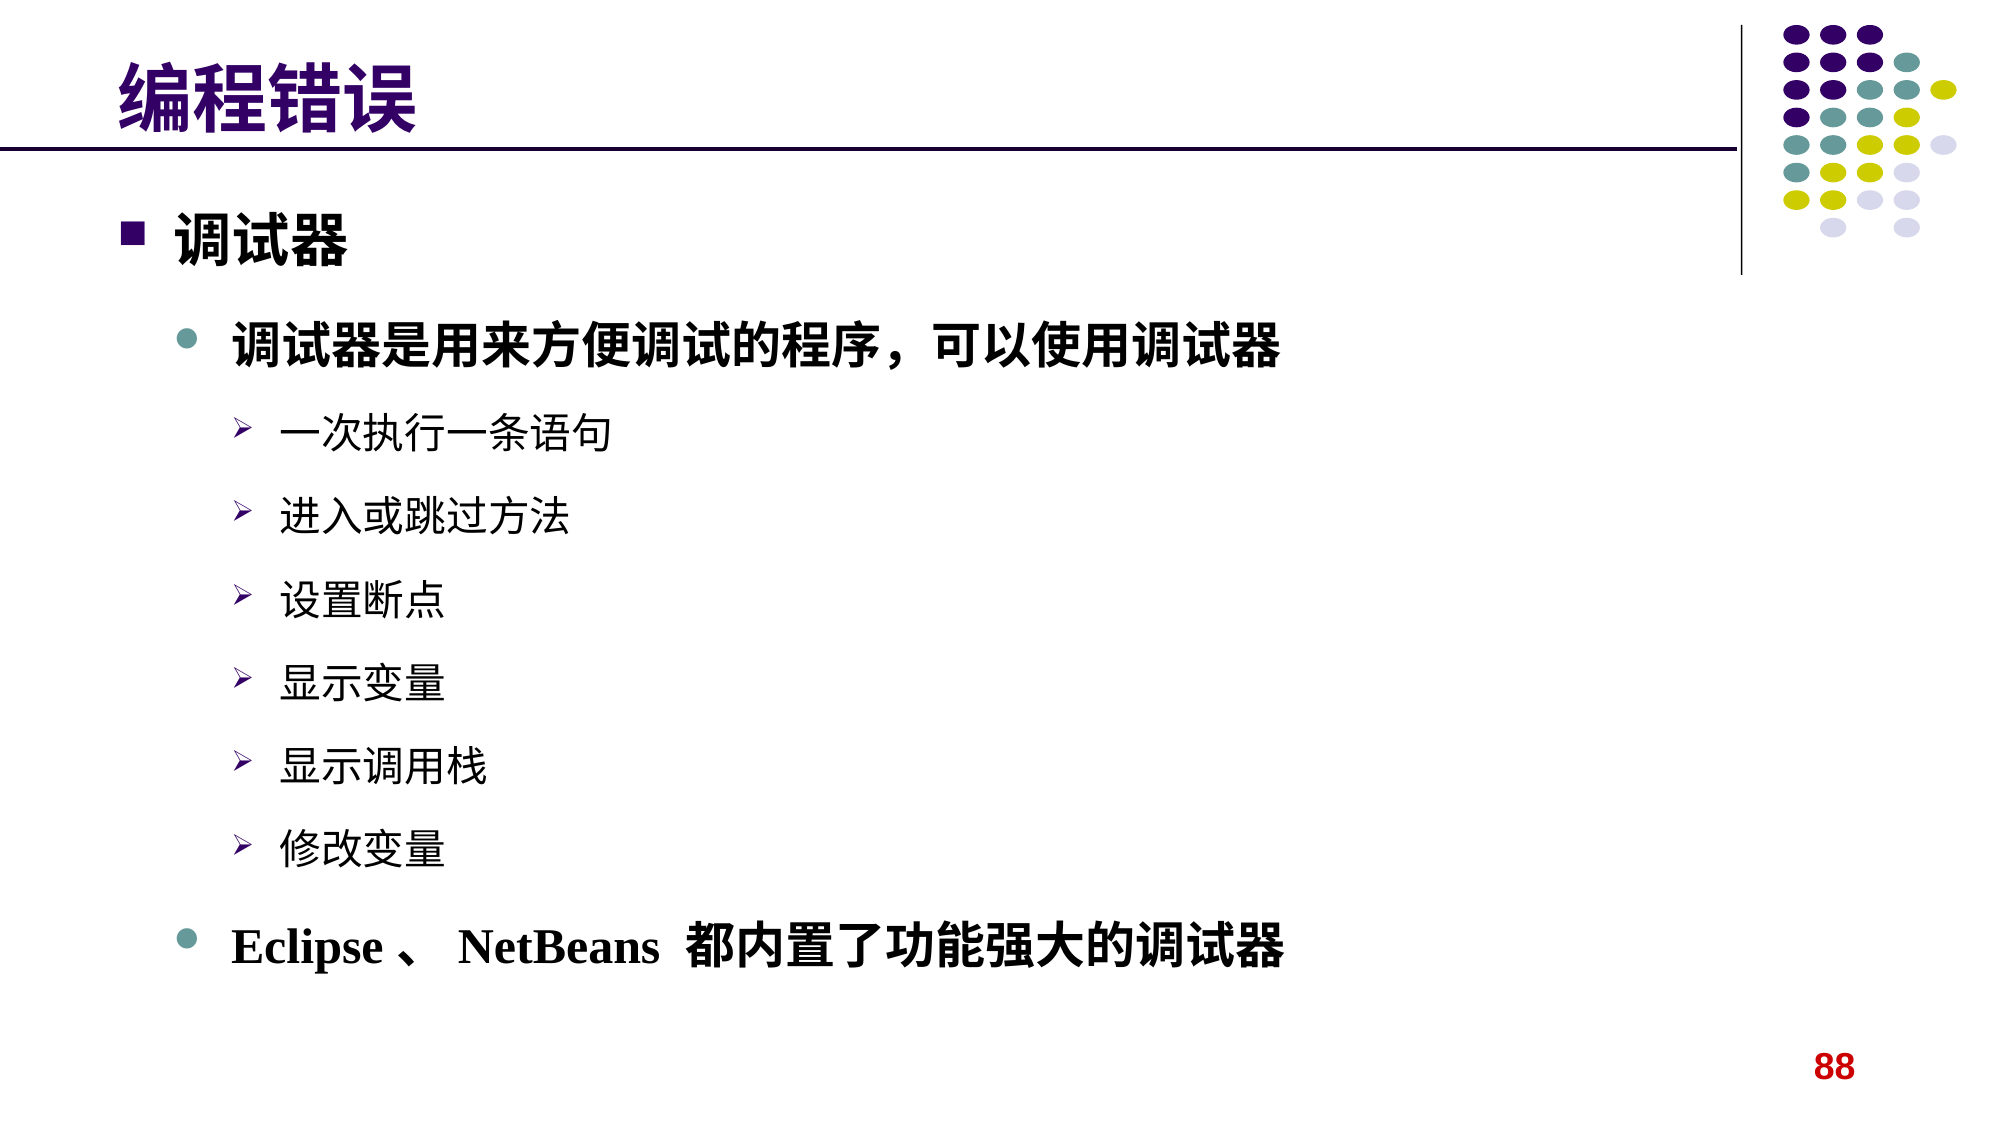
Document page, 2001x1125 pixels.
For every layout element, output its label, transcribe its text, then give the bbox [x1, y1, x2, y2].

title 编程错误 [102, 31, 1753, 149]
list 调试器 调试器是用来方便调试的程序，可以使用调试器 一次执行一条语句 进入或跳过方法 设置断点 显示变量 显示调用栈 修改变量 Eclipse、NetBeans 都内置了功能强大的调试器 [102, 160, 1903, 1012]
